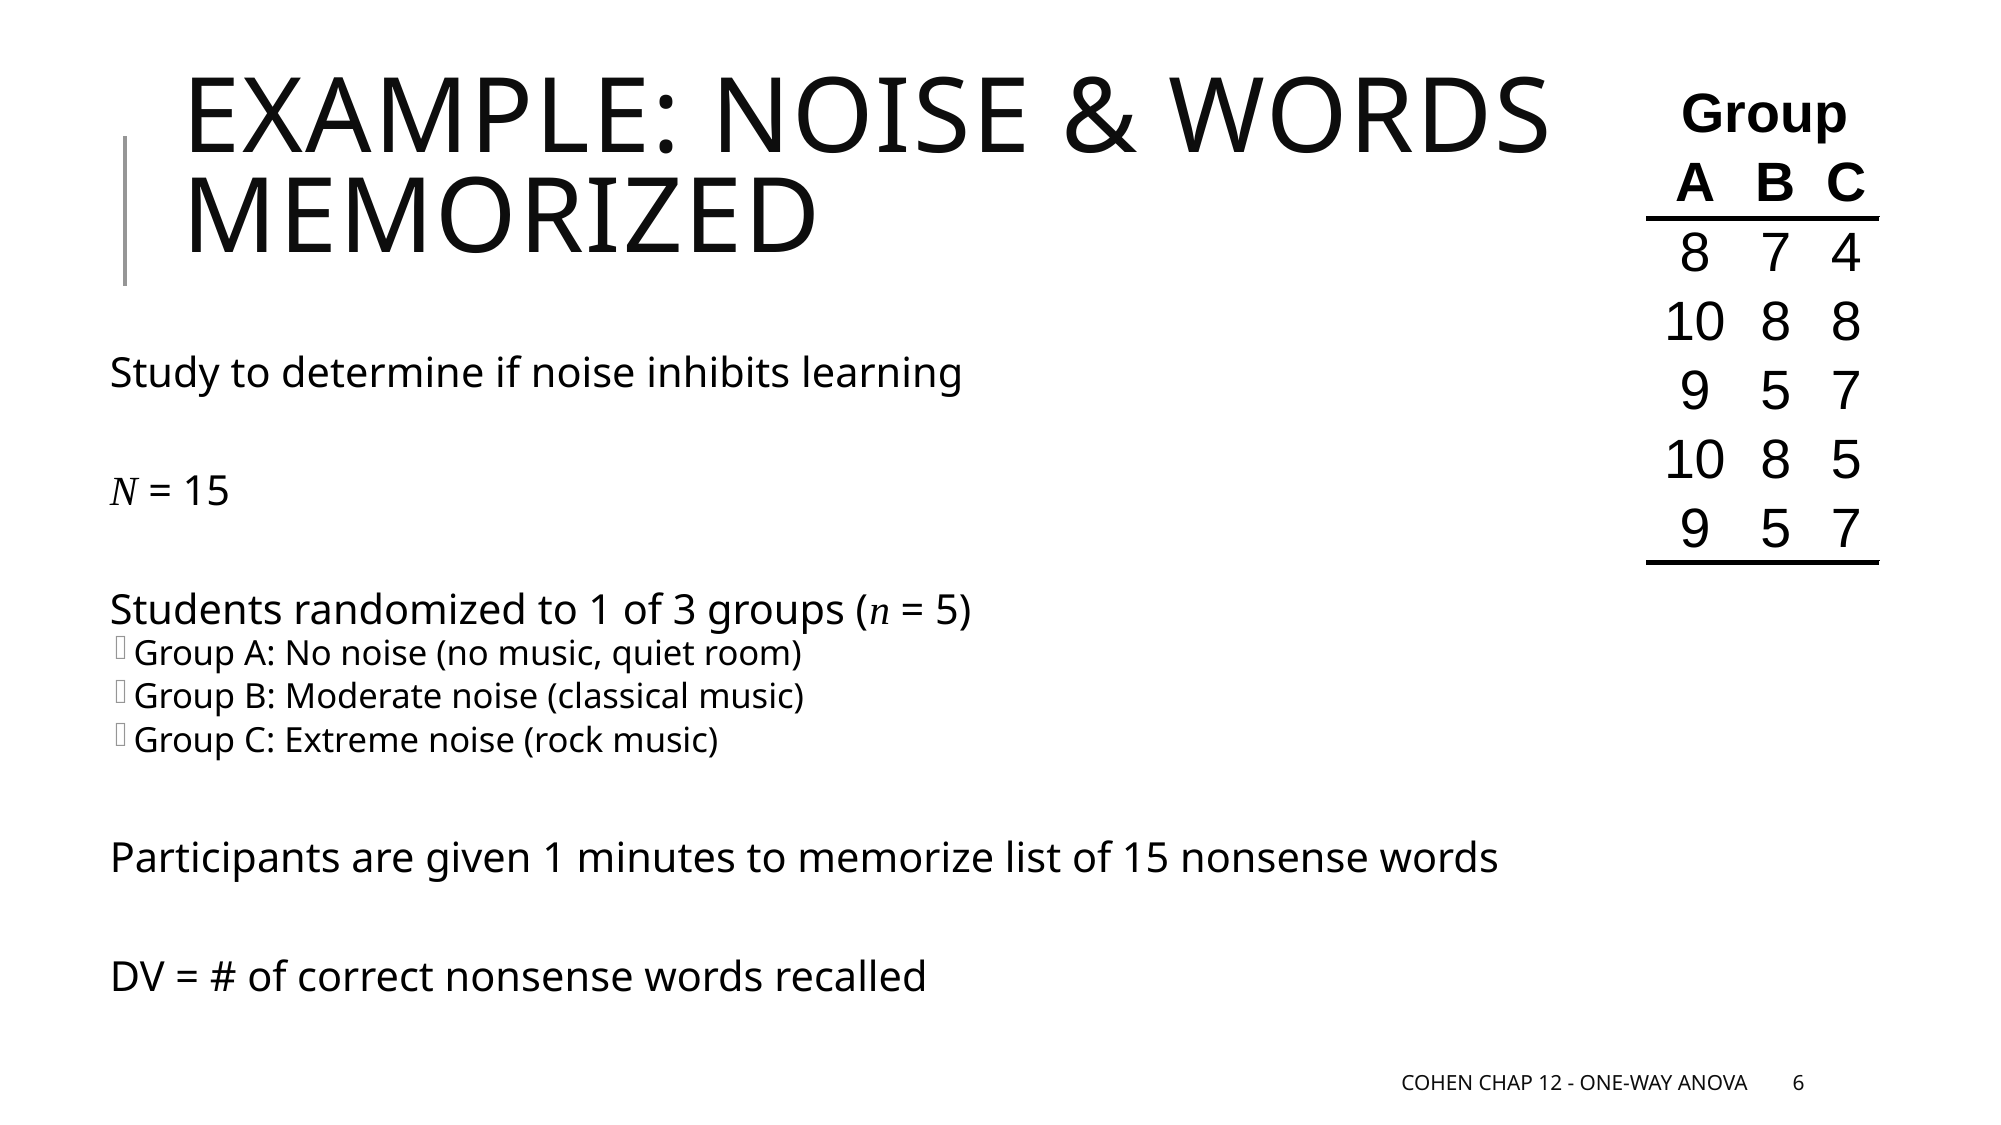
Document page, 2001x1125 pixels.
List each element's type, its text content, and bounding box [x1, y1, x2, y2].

title Example: noise & words memorized [168, 49, 1763, 296]
picture [1643, 77, 1882, 566]
slide_number 6 [1777, 1061, 1938, 1107]
footer Cohen Chap 12 - one-WAY anova [794, 1061, 1763, 1107]
list Study to determine if noise inhibits learning N = 15 Students randomized to 1 of 3 groups (n = 5) Group A: No noise (no music, quiet room) Group B: Moderate noise (classical music) Group C: Extreme noise (rock music) Participants are given 1 minutes to memorize list of 15 nonsense words DV = # of correct nonsense words recalled [89, 348, 1685, 1009]
